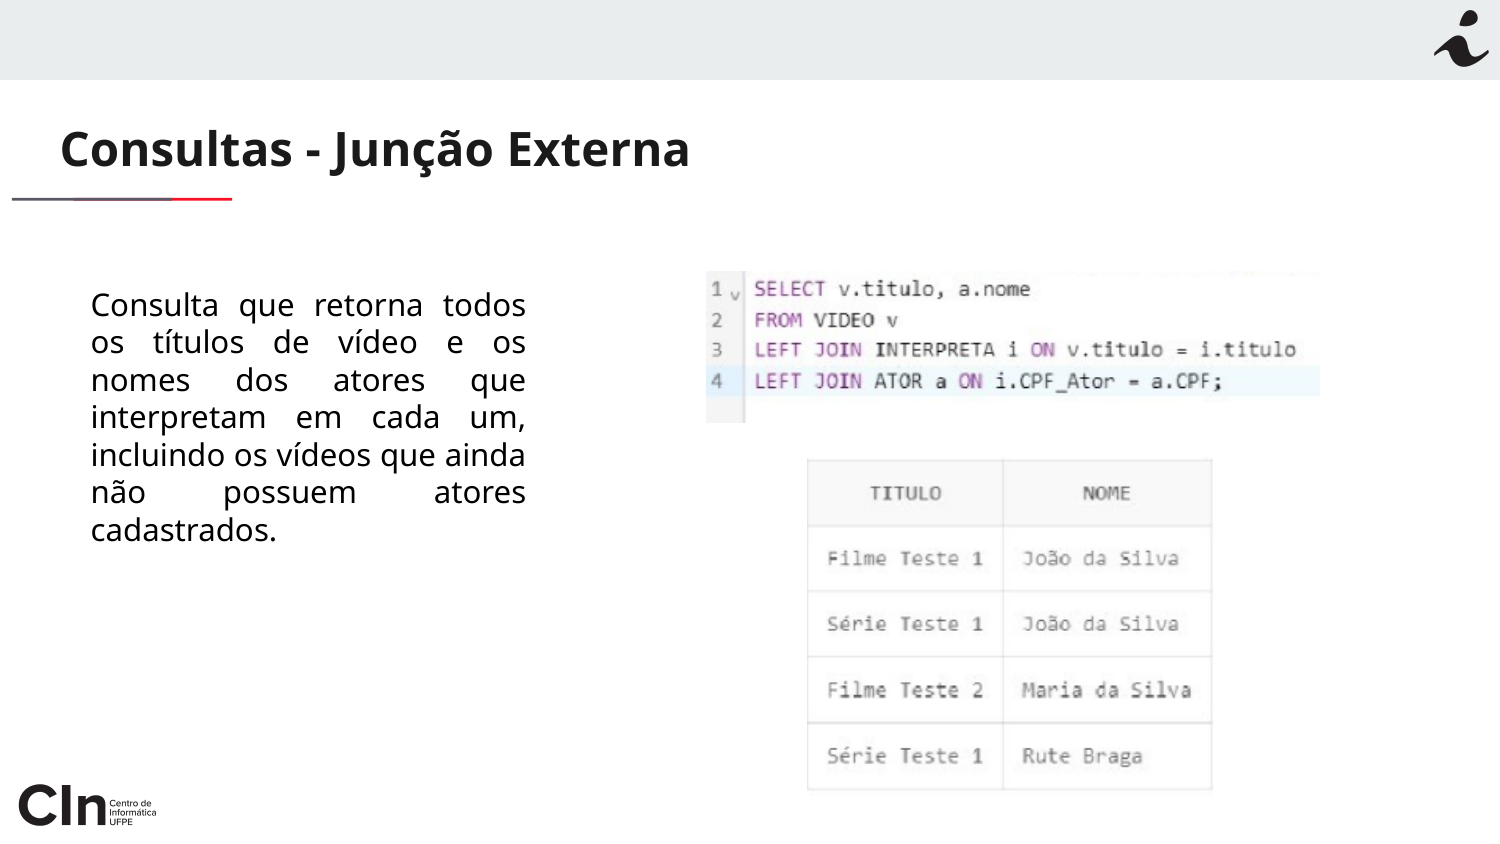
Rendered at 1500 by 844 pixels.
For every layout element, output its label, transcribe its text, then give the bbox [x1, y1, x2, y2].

picture [807, 457, 1219, 797]
picture [0, 766, 175, 844]
title Consultas - Junção Externa [44, 103, 1423, 192]
text_box Consulta que retorna todos os títulos de vídeo e os nomes dos atores que interpretam em cada um, incluindo os vídeos que ainda não possuem atores cadastrados. [75, 270, 542, 563]
picture [1422, 0, 1500, 78]
picture [706, 271, 1320, 424]
